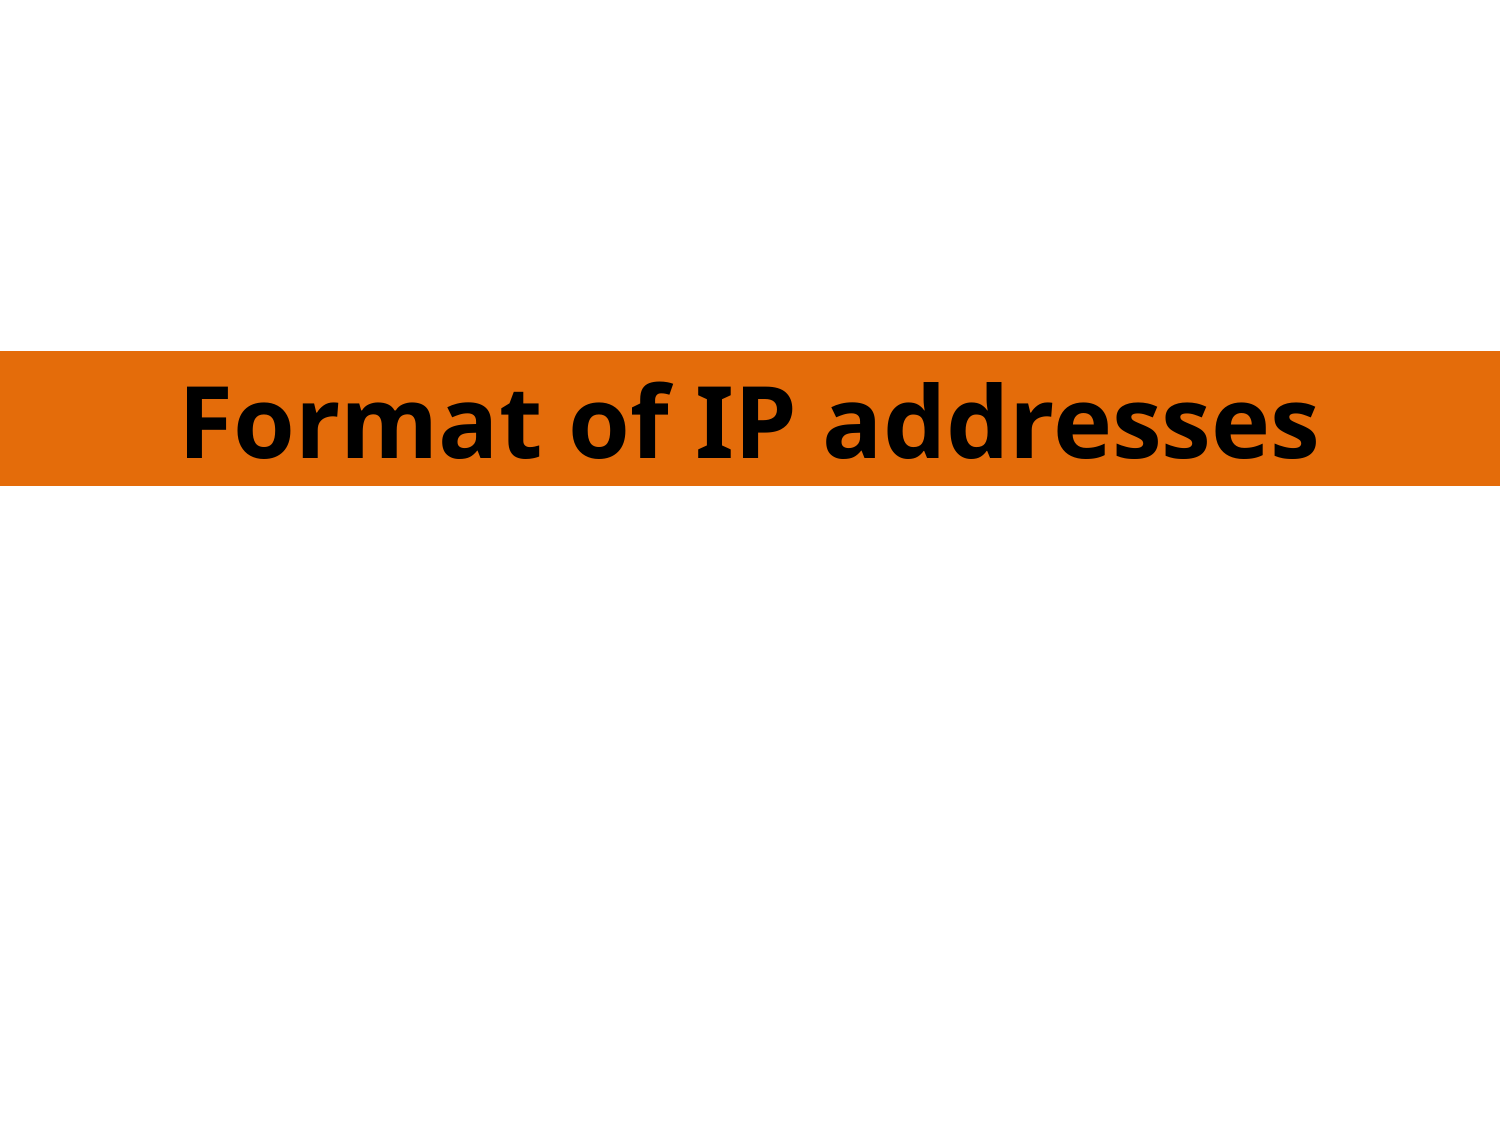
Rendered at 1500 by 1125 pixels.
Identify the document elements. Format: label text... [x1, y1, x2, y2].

text_box Format of IP addresses [0, 351, 1500, 486]
